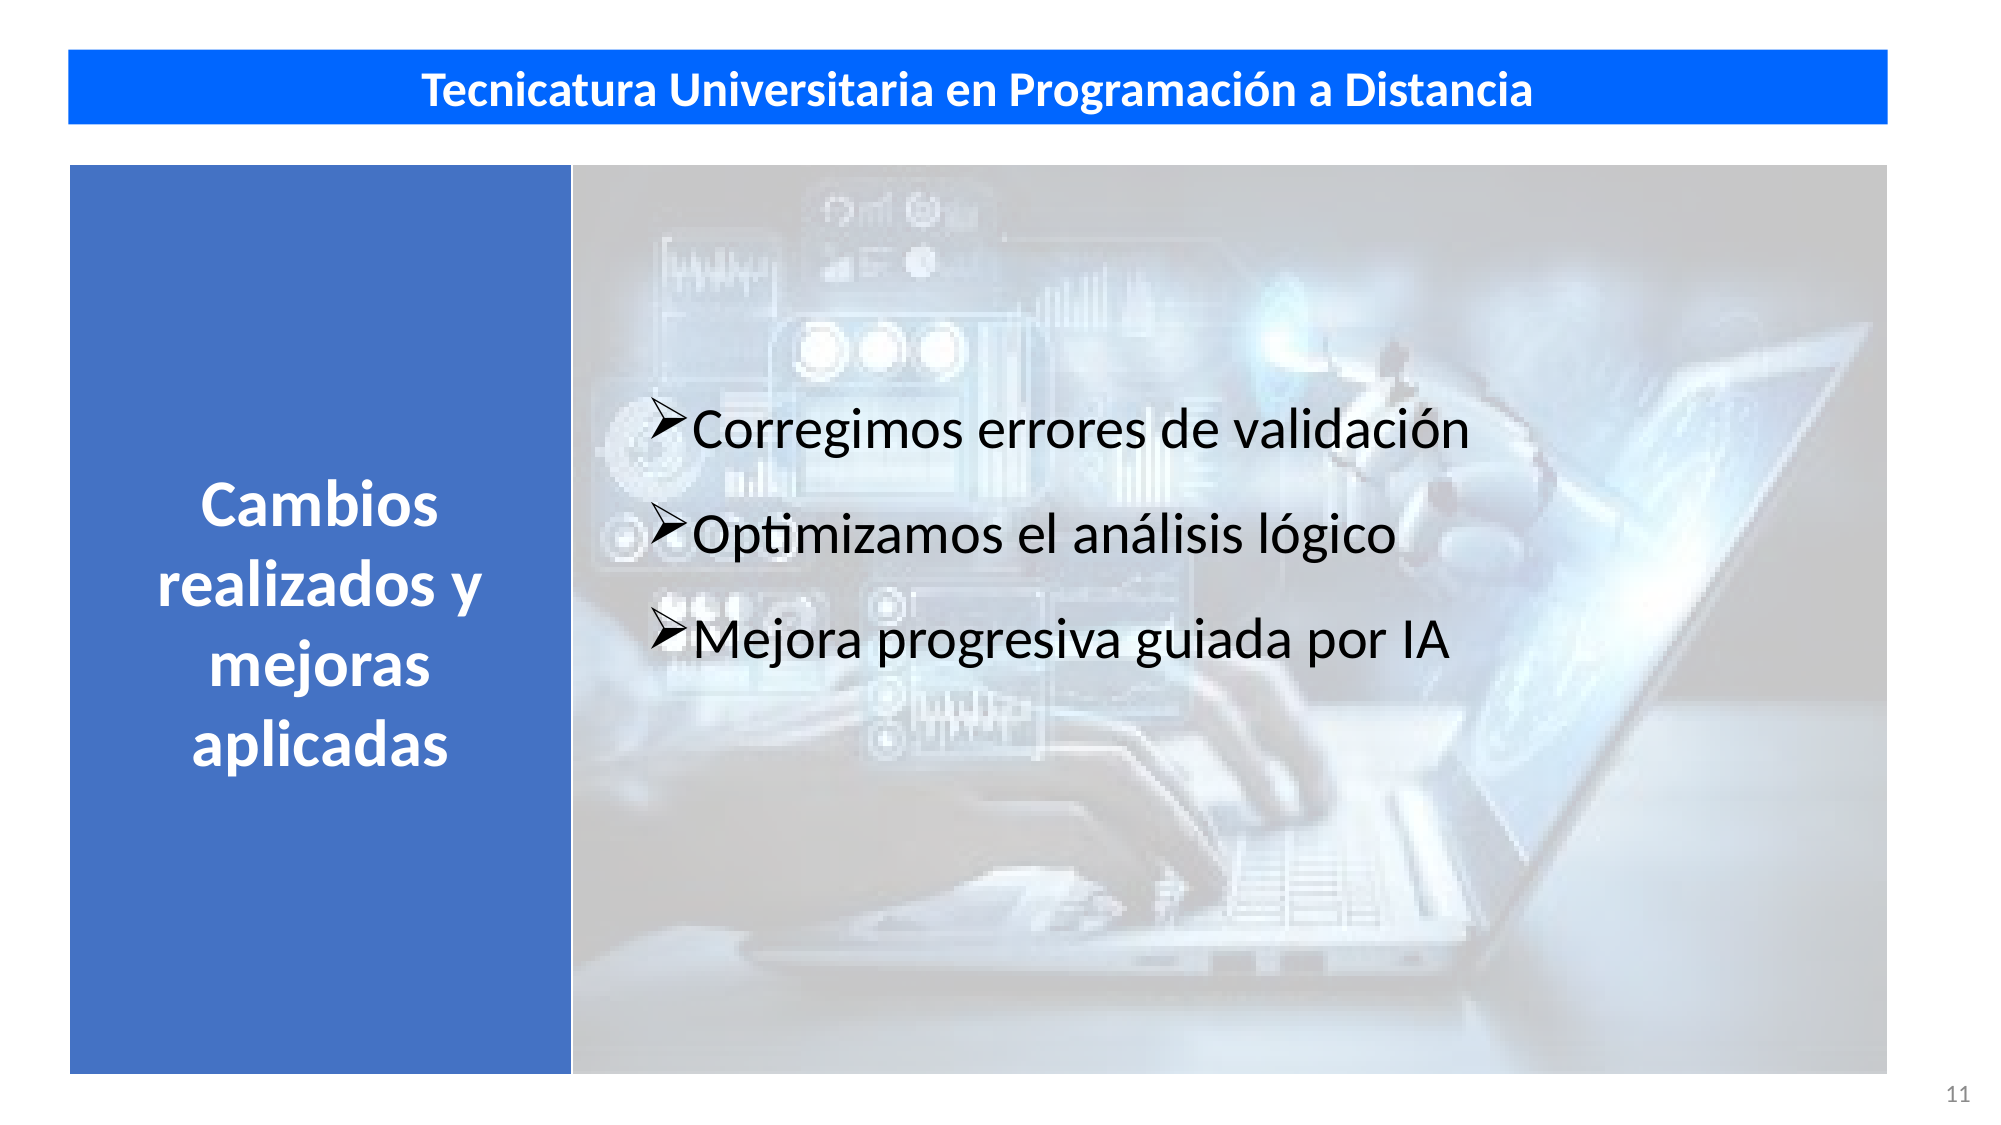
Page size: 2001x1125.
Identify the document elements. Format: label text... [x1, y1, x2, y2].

text_box Tecnicatura Universitaria en Programación a Distancia [68, 49, 1888, 125]
text_box Corregimos errores de validación Optimizamos el análisis lógico Mejora progresiva guiada por IA [631, 348, 1829, 678]
text_box [571, 163, 1889, 1076]
slide_number 11 [1910, 1064, 1986, 1120]
text_box Cambios realizados y mejoras aplicadas [67, 163, 571, 1076]
